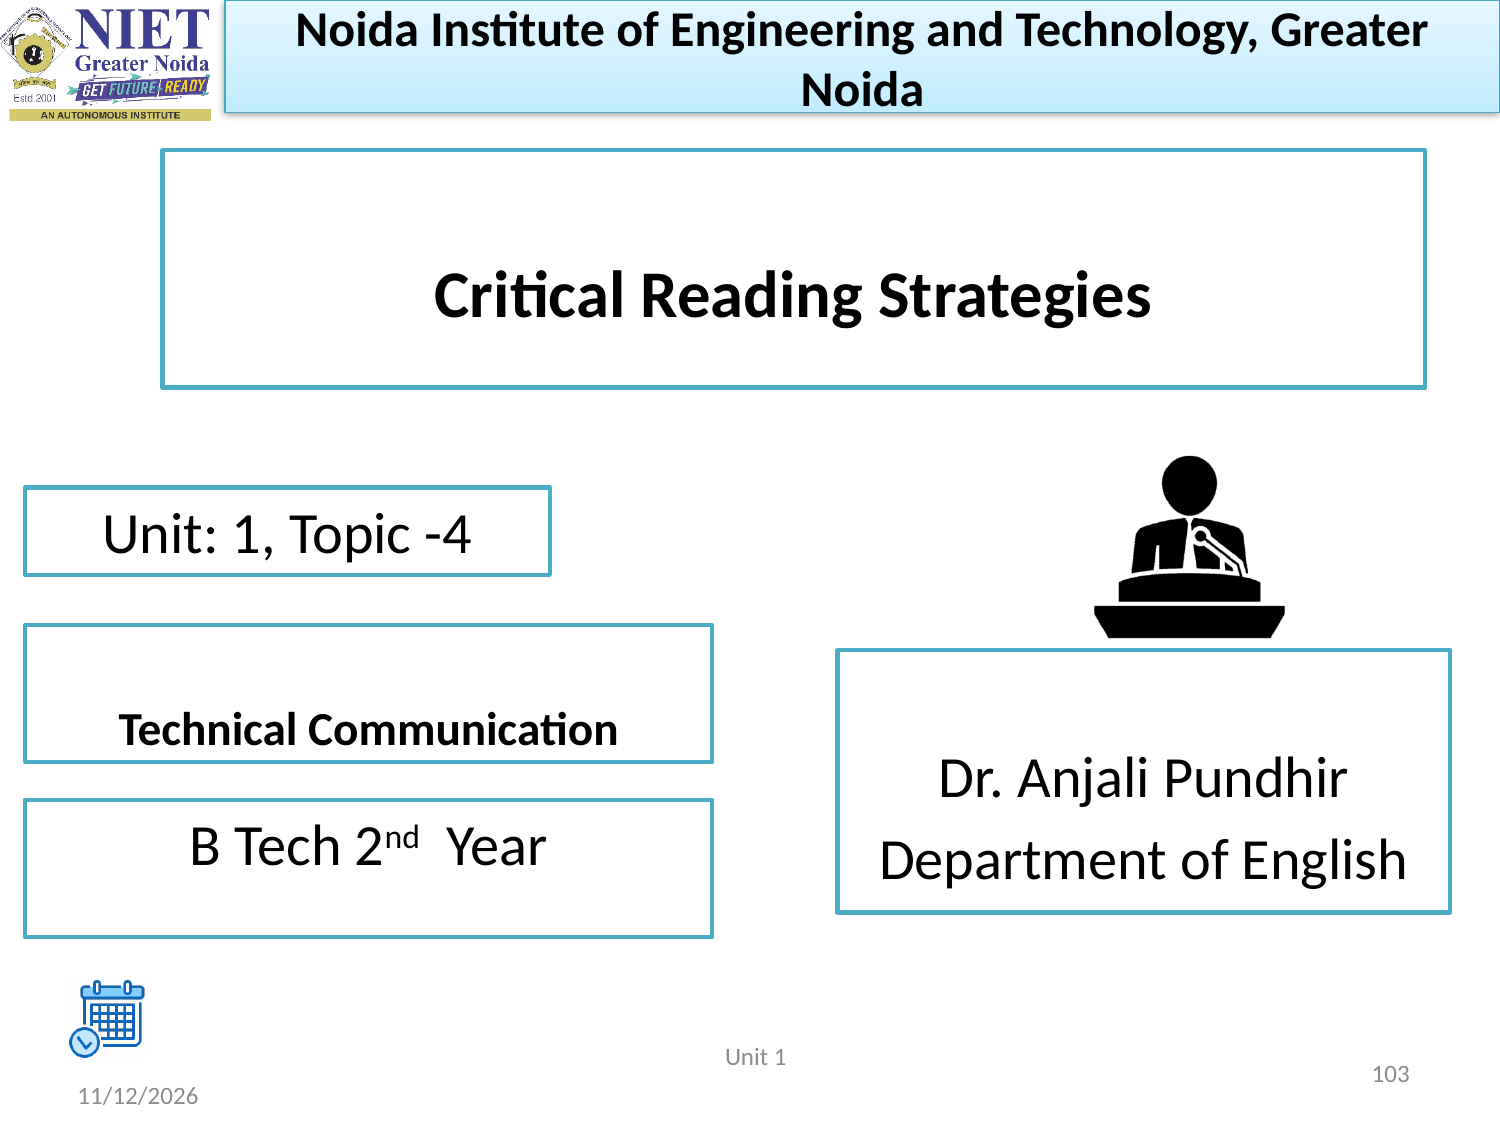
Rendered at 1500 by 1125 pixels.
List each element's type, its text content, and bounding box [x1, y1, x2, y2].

picture [1062, 424, 1313, 676]
picture [0, 7, 211, 121]
text_box Technical Communication [23, 623, 714, 764]
picture [62, 974, 151, 1063]
title Noida Institute of Engineering and Technology, Greater Noida [224, 0, 1500, 113]
slide_number 103 [1074, 1042, 1425, 1103]
text_box Dr. Anjali Pundhir Department of English [835, 648, 1452, 915]
text_box Unit: 1, Topic -4 [23, 485, 552, 577]
footer Unit 1 [375, 1025, 1200, 1085]
subtitle Critical Reading Strategies [160, 148, 1427, 390]
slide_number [62, 1065, 413, 1125]
text_box B Tech 2nd Year [23, 798, 714, 939]
